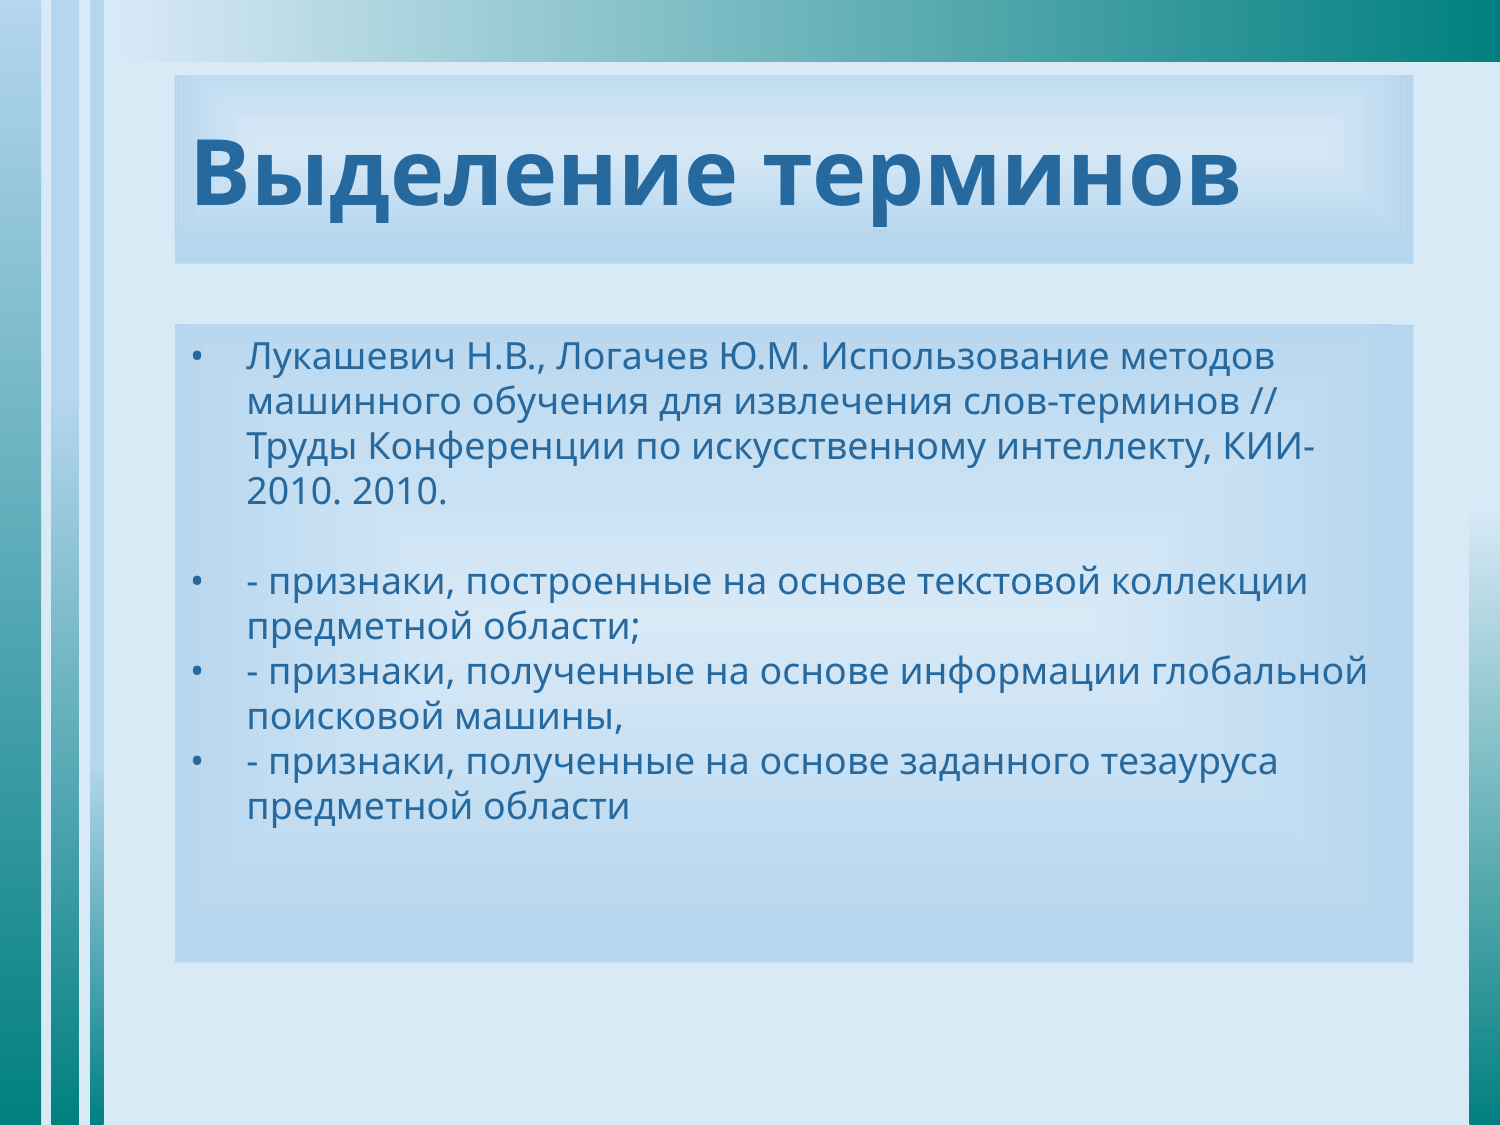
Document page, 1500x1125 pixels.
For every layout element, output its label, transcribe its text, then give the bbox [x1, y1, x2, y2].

title Выделение терминов [174, 75, 1414, 264]
list Лукашевич Н.В., Логачев Ю.М. Использование методов машинного обучения для извлечения слов-терминов // Труды Конференции по искусственному интеллекту, КИИ- 2010. 2010. - признаки, построенные на основе текстовой коллекции предметной области; - признаки, полученные на основе информации глобальной поисковой машины, - признаки, полученные на основе заданного тезауруса предметной области [175, 324, 1414, 963]
